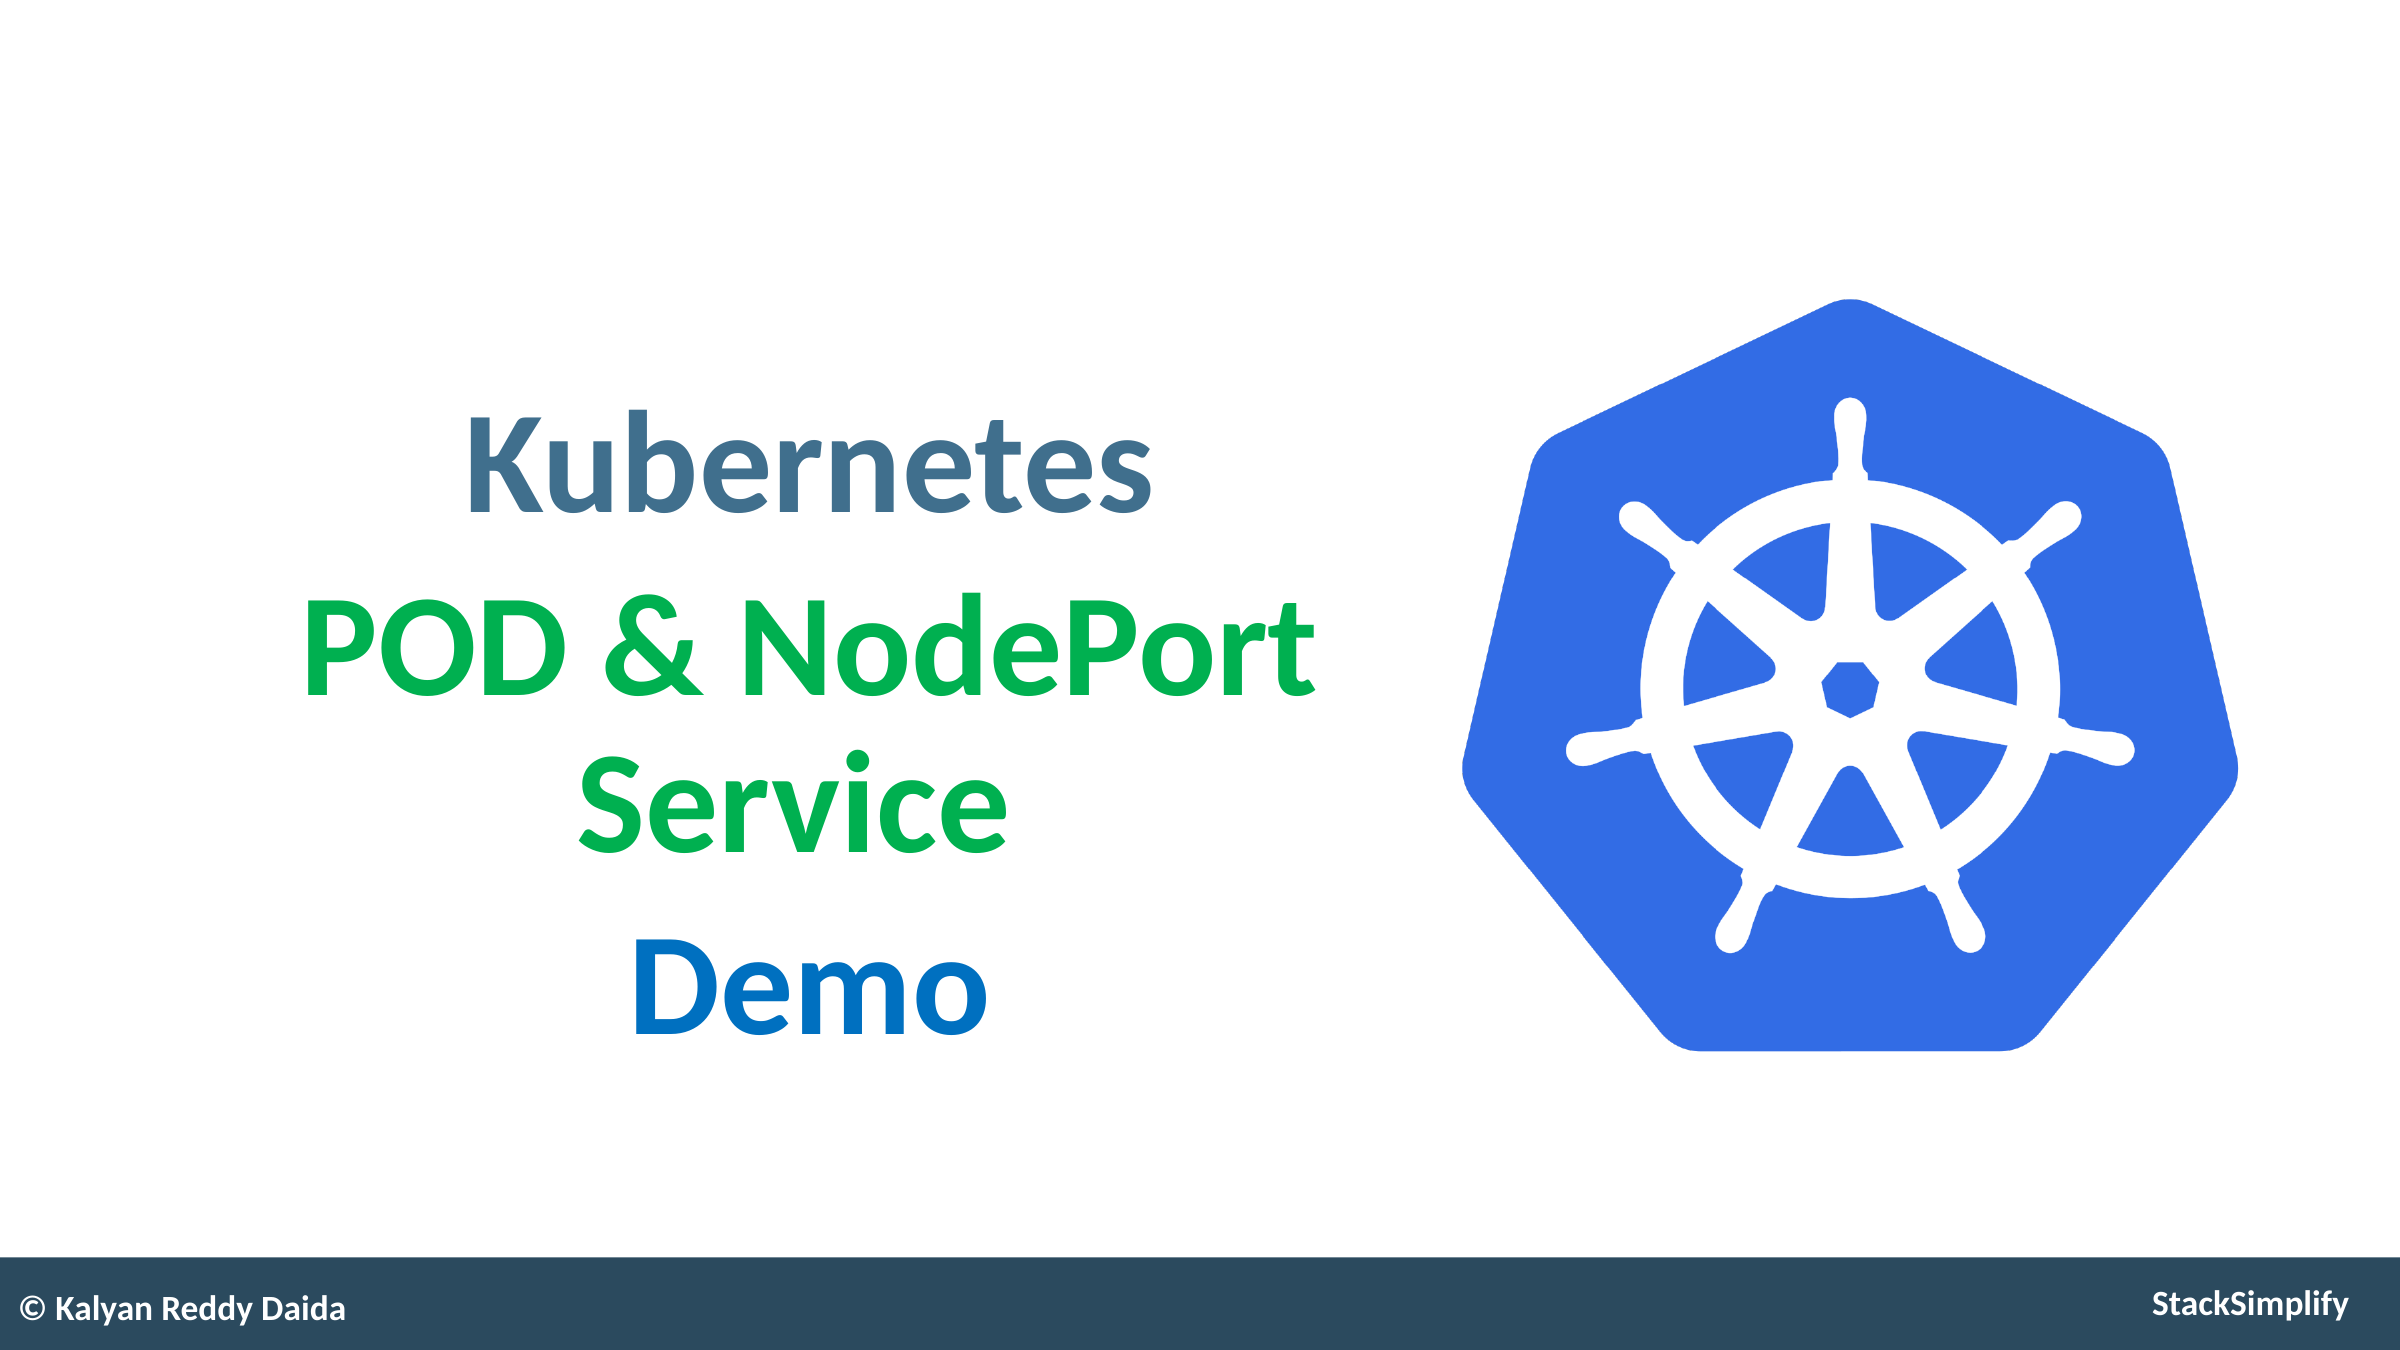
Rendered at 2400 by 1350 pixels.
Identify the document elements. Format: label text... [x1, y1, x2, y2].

footer © Kalyan Reddy Daida [0, 1269, 810, 1342]
picture [1450, 287, 2249, 1063]
list Kubernetes POD & NodePort Service Demo [121, 377, 1441, 557]
